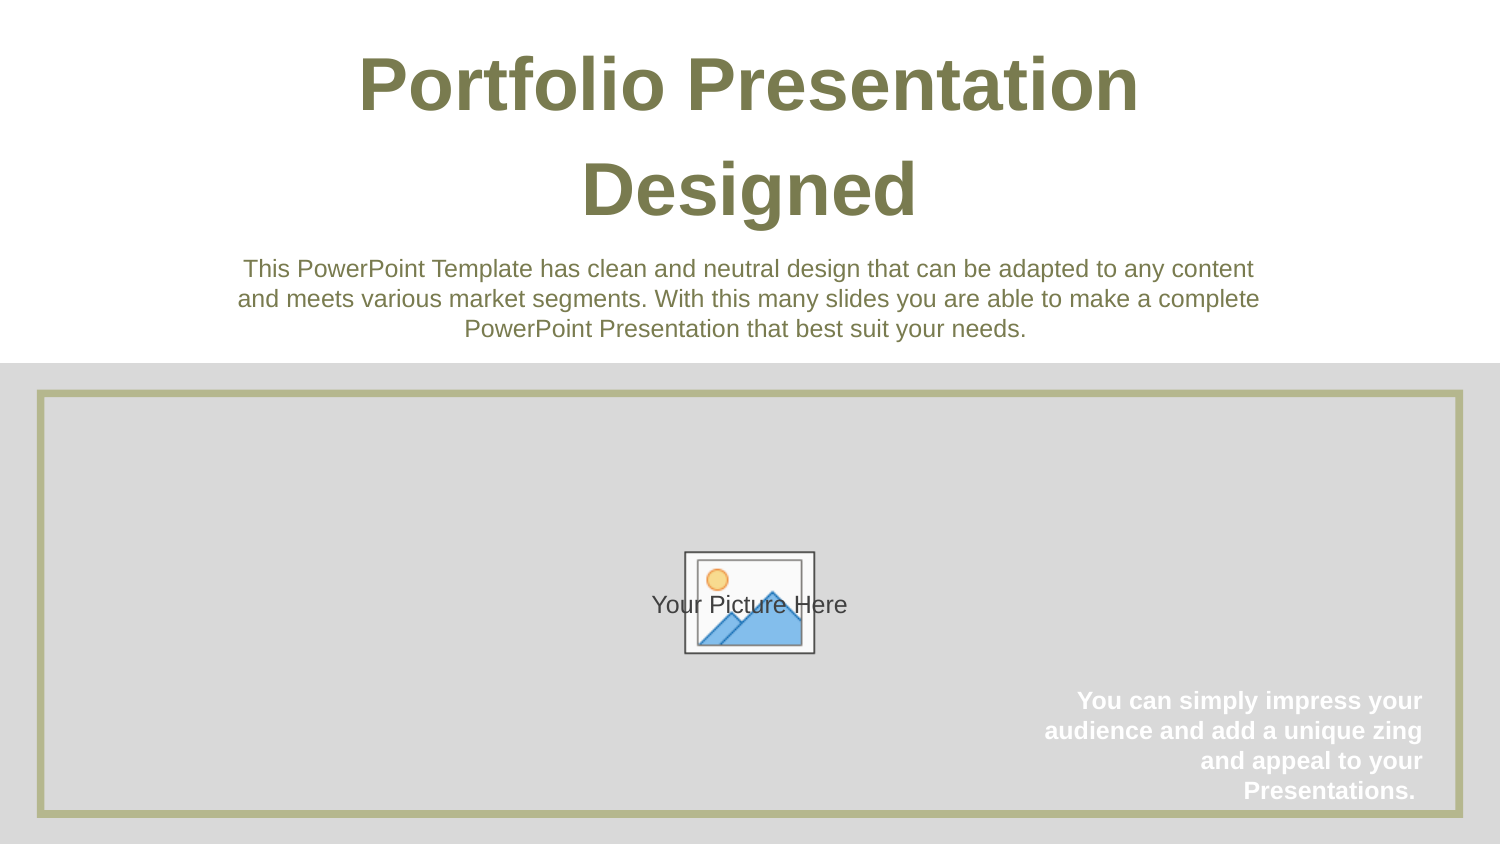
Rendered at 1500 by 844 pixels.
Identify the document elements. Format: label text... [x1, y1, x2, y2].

text_box This PowerPoint Template has clean and neutral design that can be adapted to any content and meets various market segments. With this many slides you are able to make a complete PowerPoint Presentation that best suit your needs. [206, 245, 1294, 351]
text_box Portfolio Presentation Designed [265, 32, 1235, 233]
picture [0, 362, 1500, 844]
